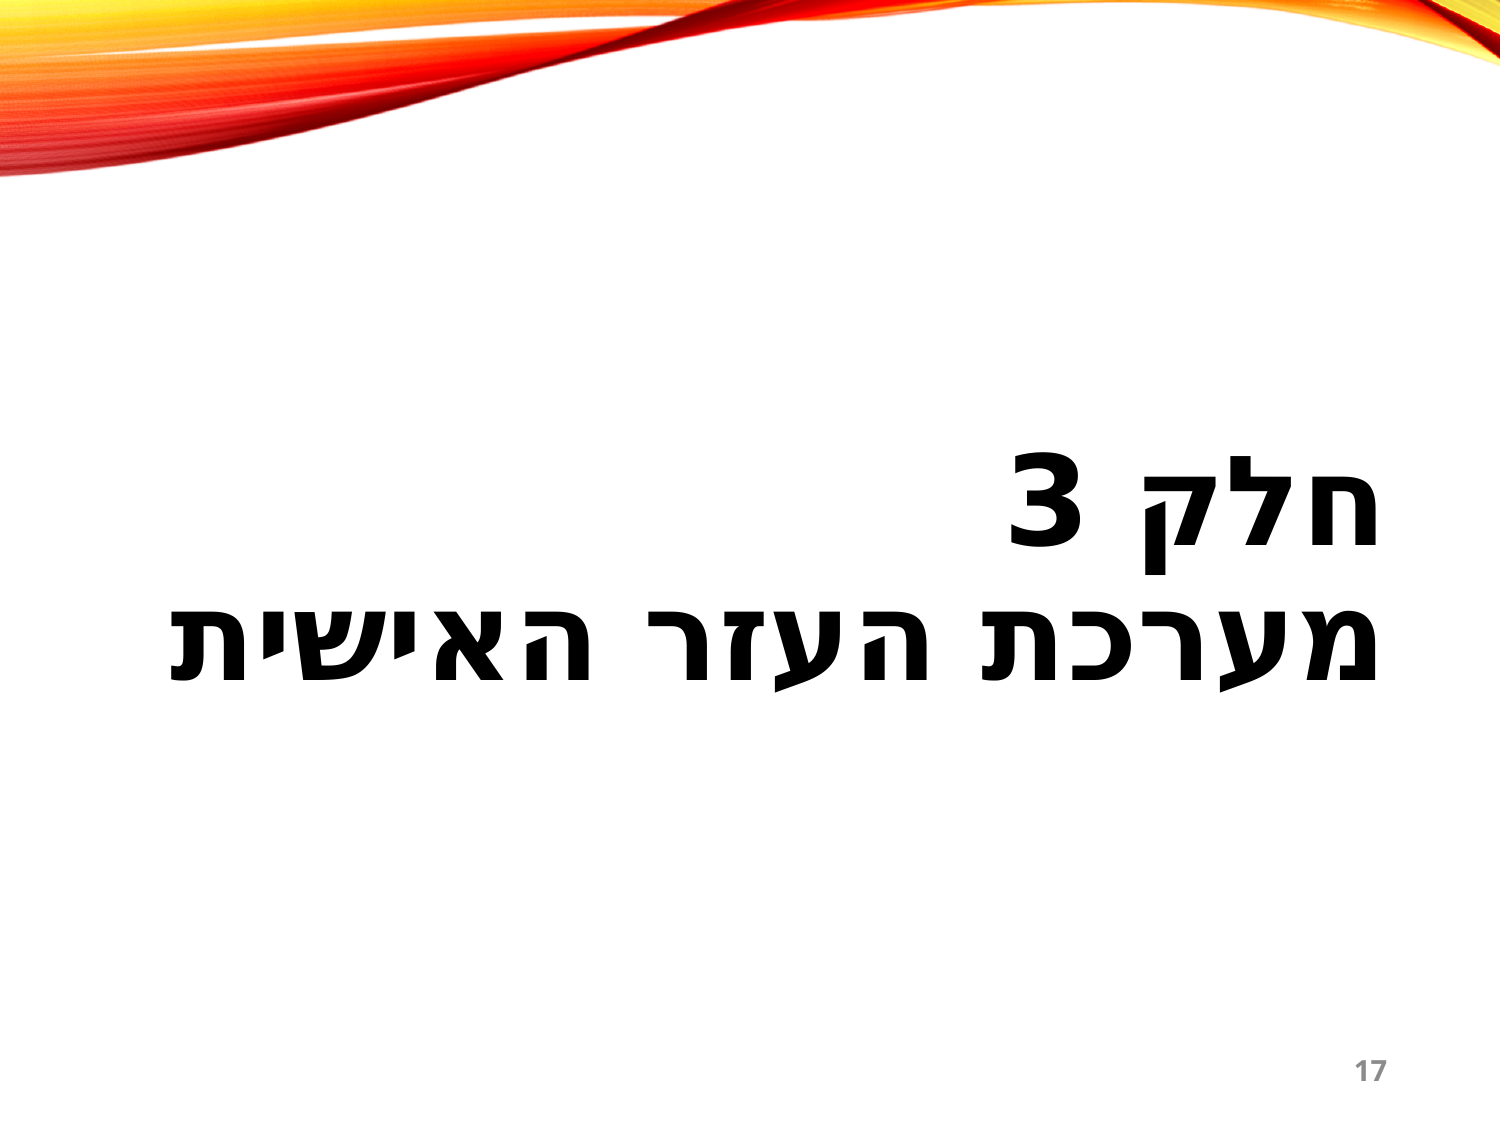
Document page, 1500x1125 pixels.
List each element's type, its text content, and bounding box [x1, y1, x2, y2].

slide_number 17 [1078, 1042, 1403, 1103]
picture [0, 0, 1500, 178]
title חלק 3 מערכת העזר האישית [97, 125, 1403, 1020]
